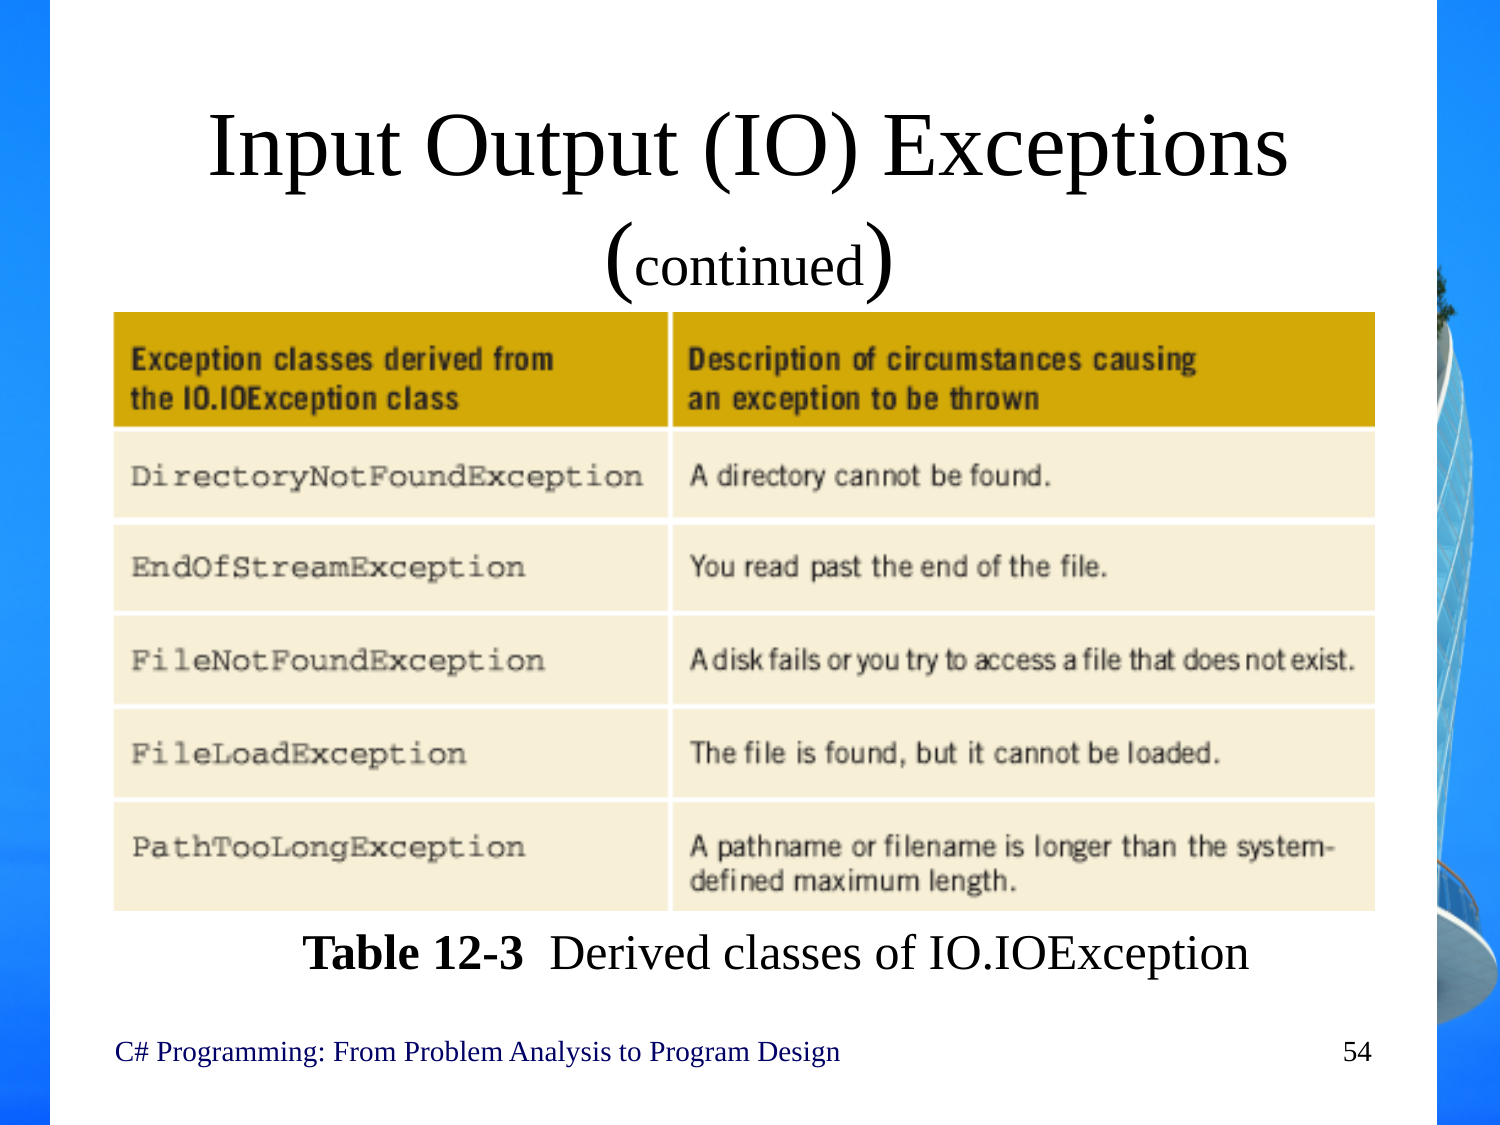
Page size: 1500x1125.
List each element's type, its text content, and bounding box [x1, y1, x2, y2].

slide_number 54 [1074, 1024, 1388, 1101]
picture [0, 0, 50, 1125]
footer C# Programming: From Problem Analysis to Program Design [99, 1024, 988, 1101]
picture [1437, 0, 1500, 1125]
title Input Output (IO) Exceptions (continued) [112, 99, 1388, 288]
picture [112, 312, 1376, 911]
text_box Table 12-3 Derived classes of IO.IOException [287, 919, 1300, 988]
